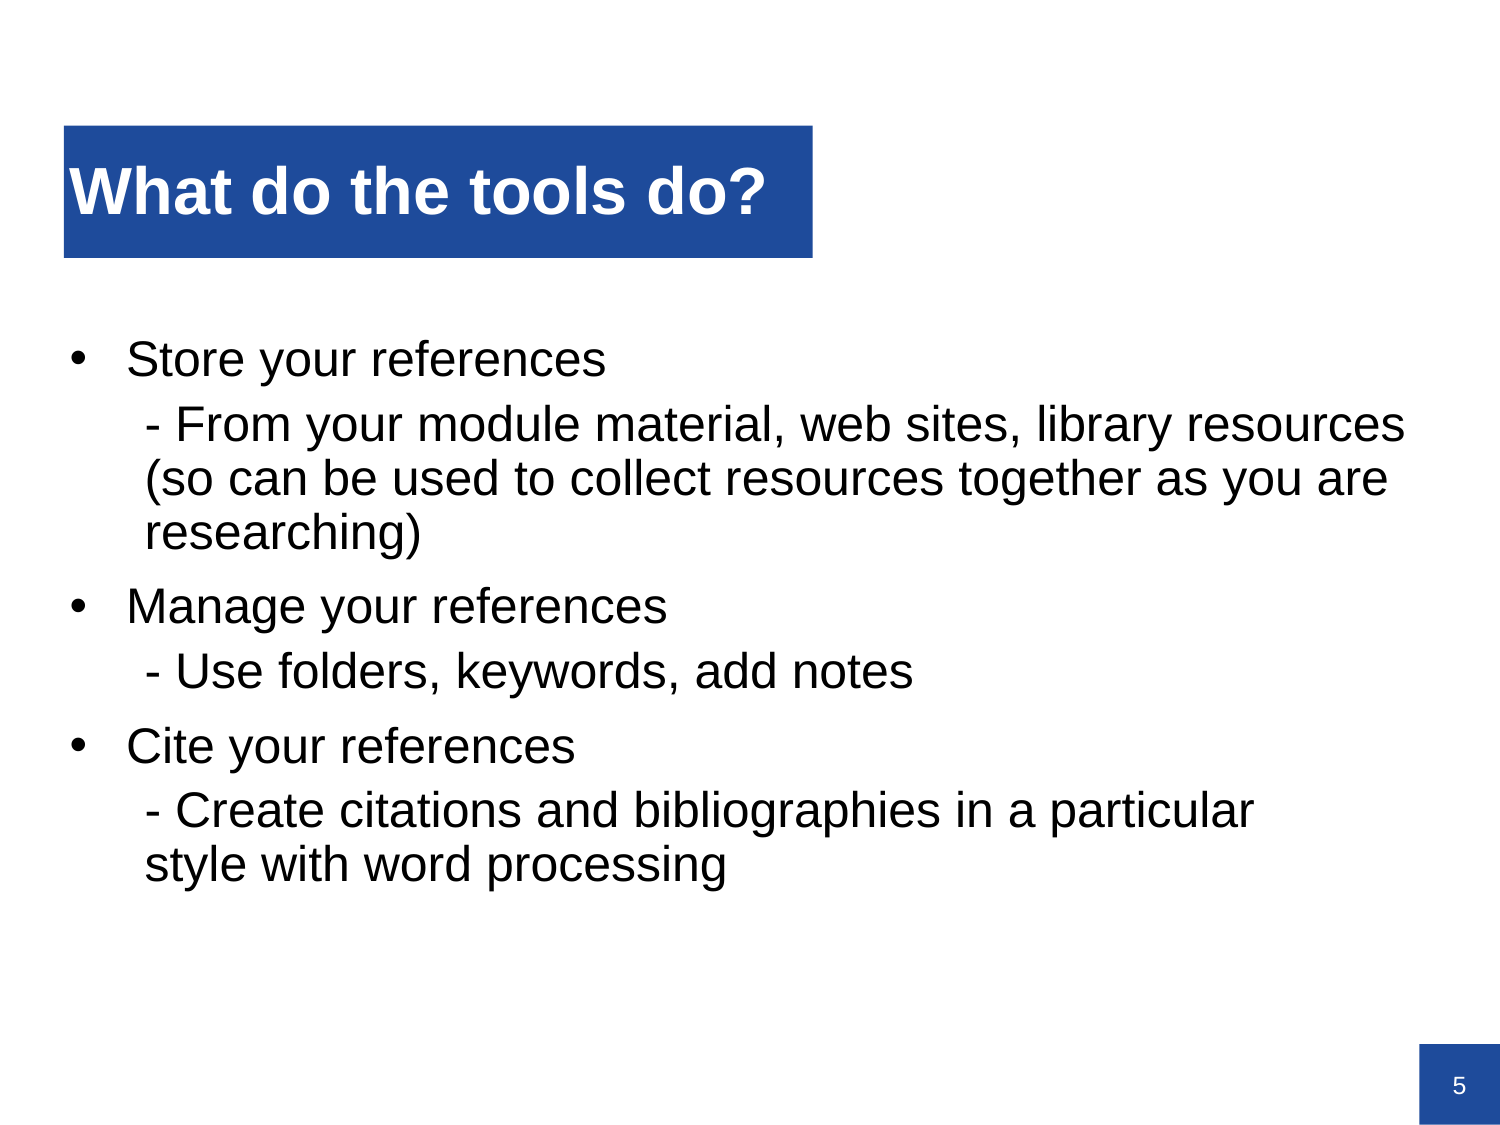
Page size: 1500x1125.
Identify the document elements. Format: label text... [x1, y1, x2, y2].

title What do the tools do? [63, 125, 813, 258]
list Store your references ​ - From your module material, web sites, library resources (so can be used to collect resources together as you are researching)​ Manage your references​ - Use folders, keywords, add notes​ Cite your references​ - Create citations and bibliographies in a particular style with word processing​ [63, 327, 1420, 937]
